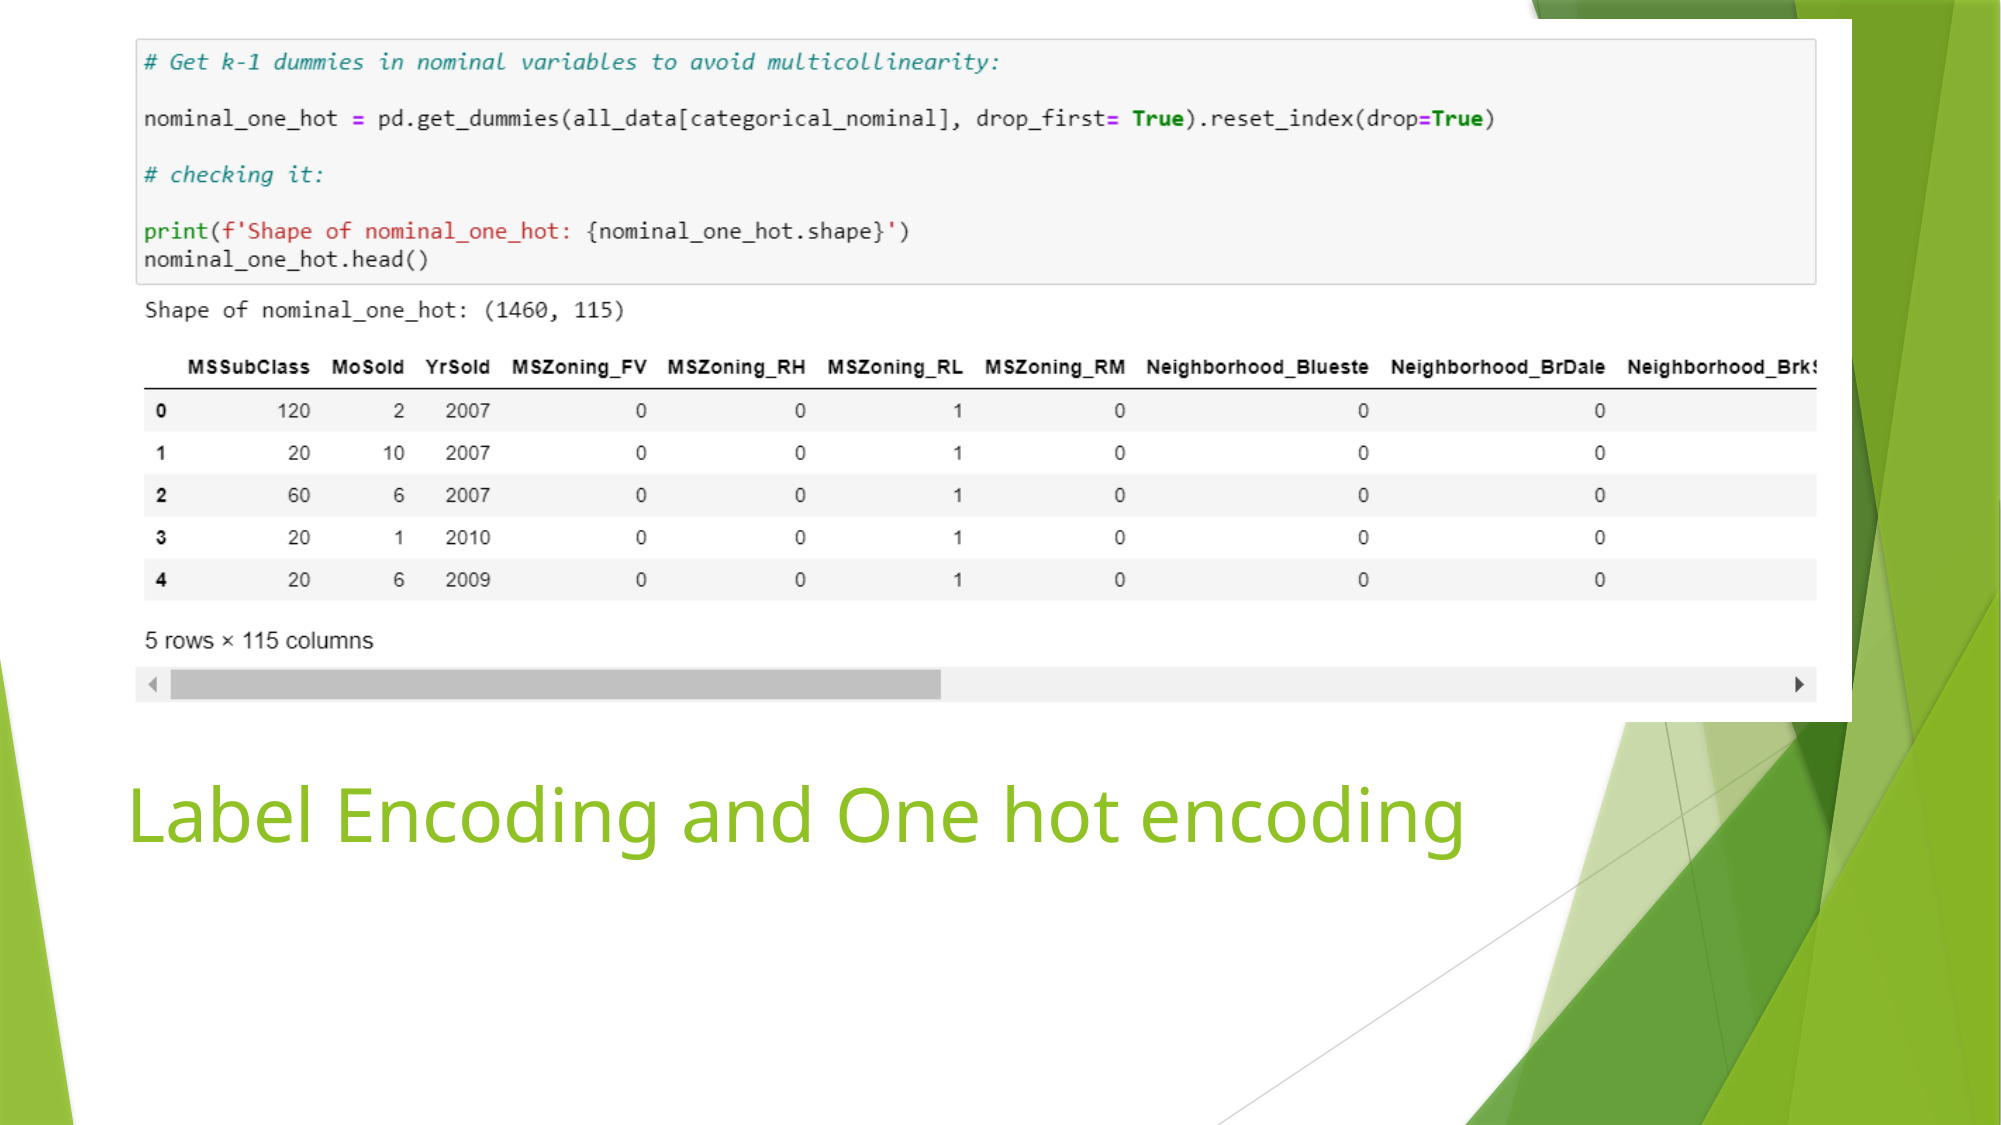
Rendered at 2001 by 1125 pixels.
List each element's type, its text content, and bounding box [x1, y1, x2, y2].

title Label Encoding and One hot encoding [110, 759, 1836, 978]
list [125, 18, 1852, 722]
